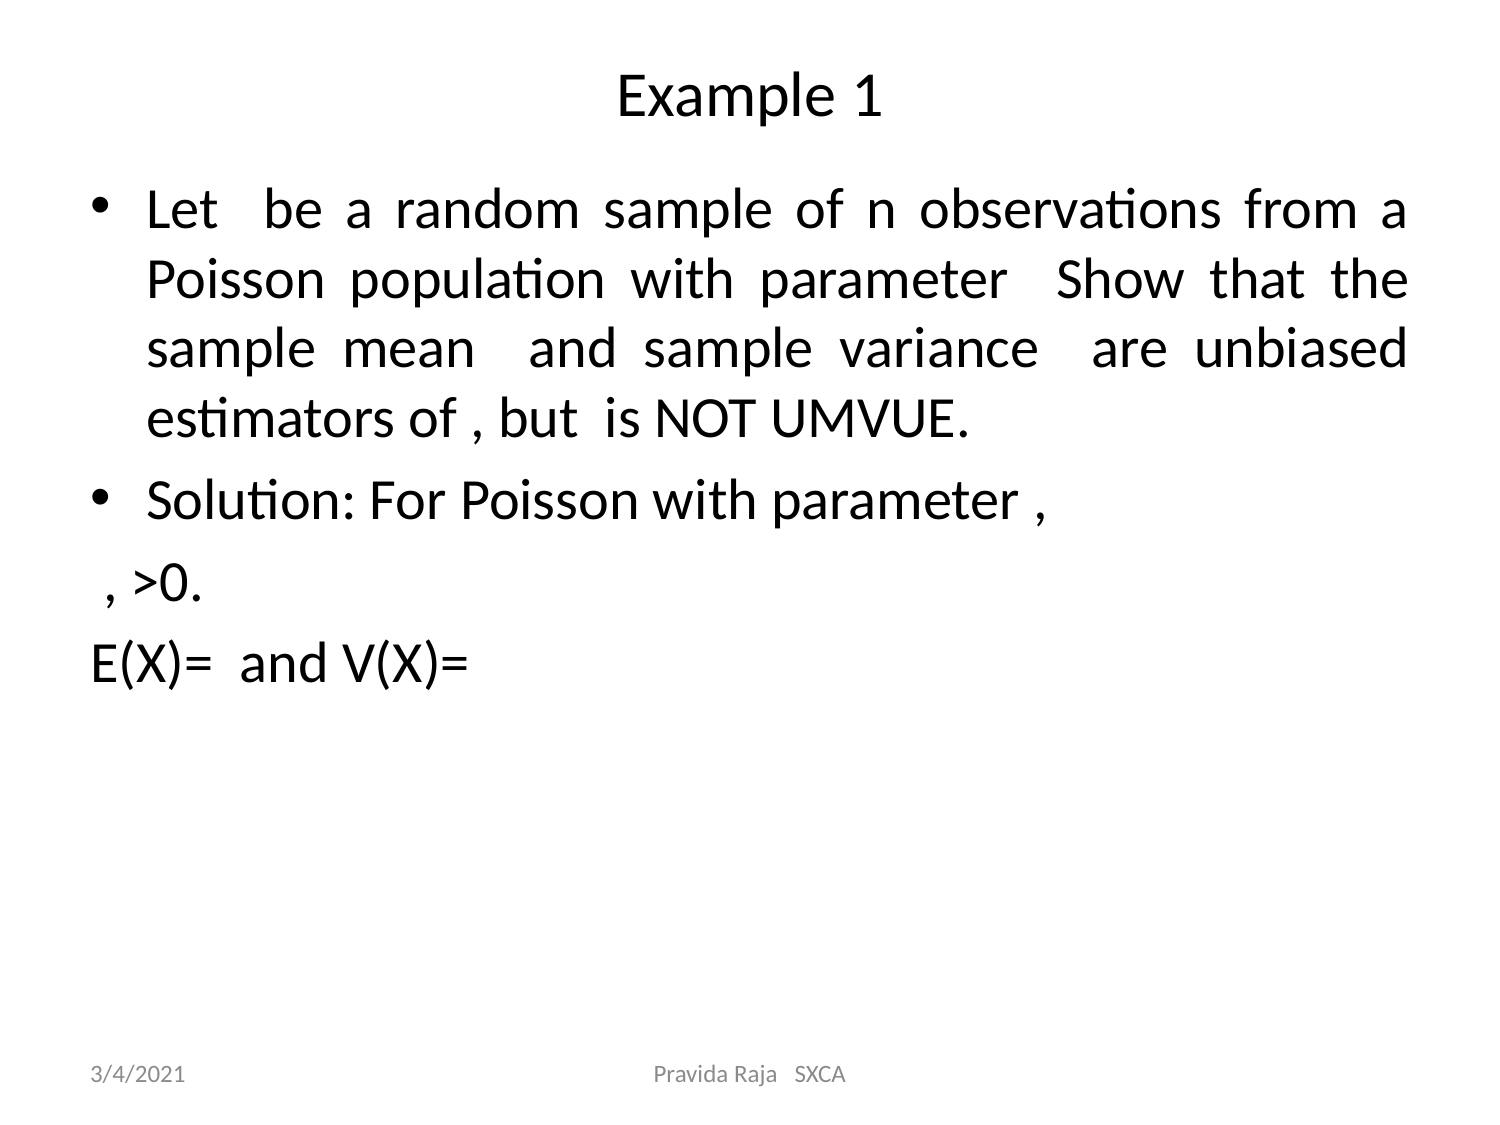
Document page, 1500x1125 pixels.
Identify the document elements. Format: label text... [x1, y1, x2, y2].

footer Pravida Raja SXCA [512, 1042, 988, 1103]
title Example 1 [75, 45, 1425, 138]
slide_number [75, 1042, 425, 1103]
